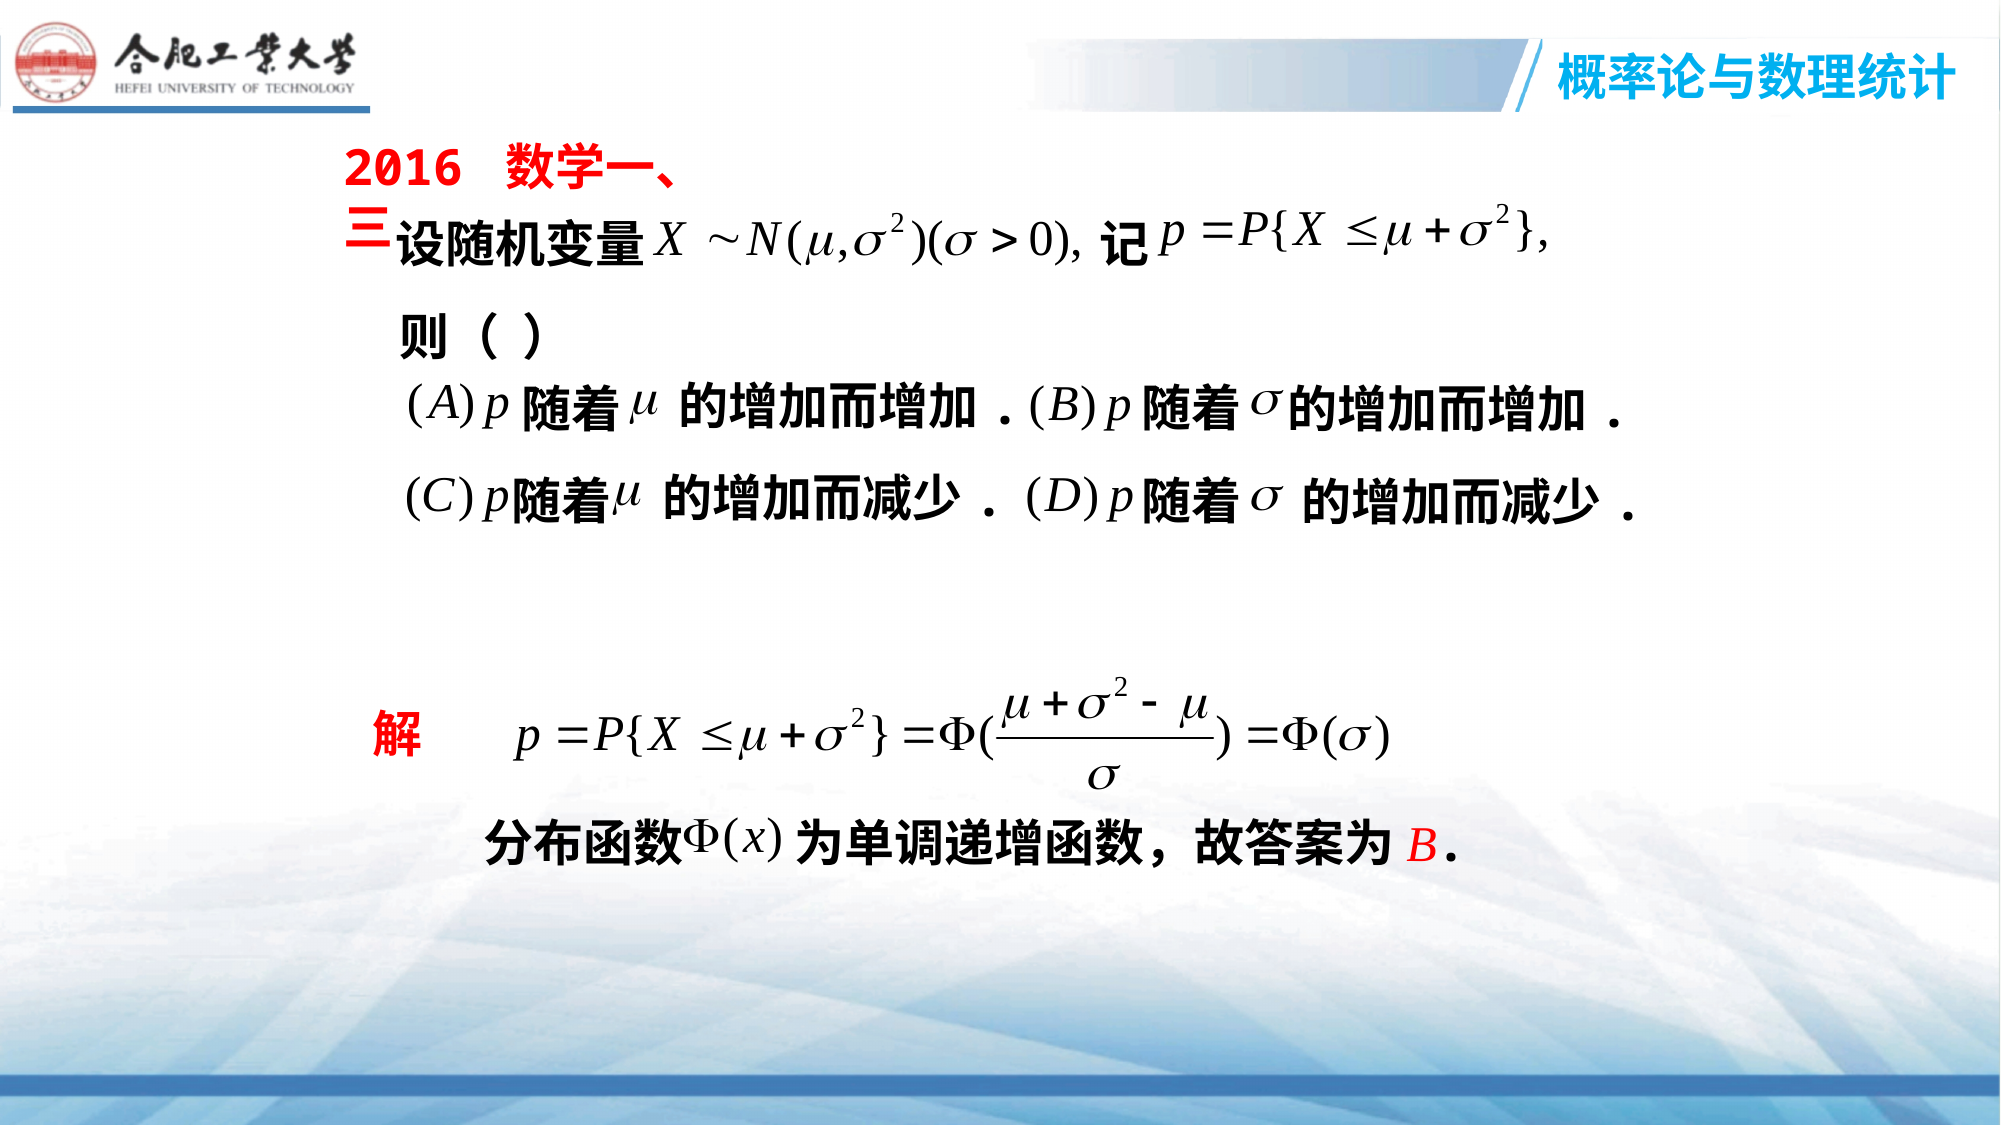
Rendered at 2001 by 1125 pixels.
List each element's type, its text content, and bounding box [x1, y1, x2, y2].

text_box 记 [1084, 205, 1200, 281]
text_box 2016 数学一、三 [328, 128, 747, 264]
picture [0, 0, 2001, 1125]
text_box 为单调递增函数，故答案为B. [779, 803, 1592, 879]
text_box 的增加而增加. [663, 366, 1050, 442]
text_box 设随机变量 [380, 205, 681, 281]
text_box 的增加而减少. [1287, 463, 1674, 539]
text_box 则（ ） [384, 298, 644, 373]
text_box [402, 471, 515, 528]
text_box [1151, 195, 1554, 263]
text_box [1247, 482, 1288, 517]
text_box 的增加而减少. [647, 458, 1034, 534]
text_box 随着 [506, 369, 664, 445]
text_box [506, 668, 1394, 797]
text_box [1247, 387, 1288, 422]
text_box 随着 [1127, 461, 1273, 537]
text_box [680, 813, 787, 870]
text_box 的增加而增加. [1272, 369, 1660, 445]
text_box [607, 478, 648, 521]
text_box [1022, 471, 1140, 528]
text_box 解 [357, 694, 506, 770]
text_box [647, 205, 1085, 273]
text_box 随着 [1127, 369, 1272, 444]
text_box 分布函数 [469, 803, 753, 879]
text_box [404, 378, 515, 436]
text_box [1025, 380, 1137, 437]
text_box 随着 [496, 461, 681, 537]
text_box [623, 387, 664, 430]
